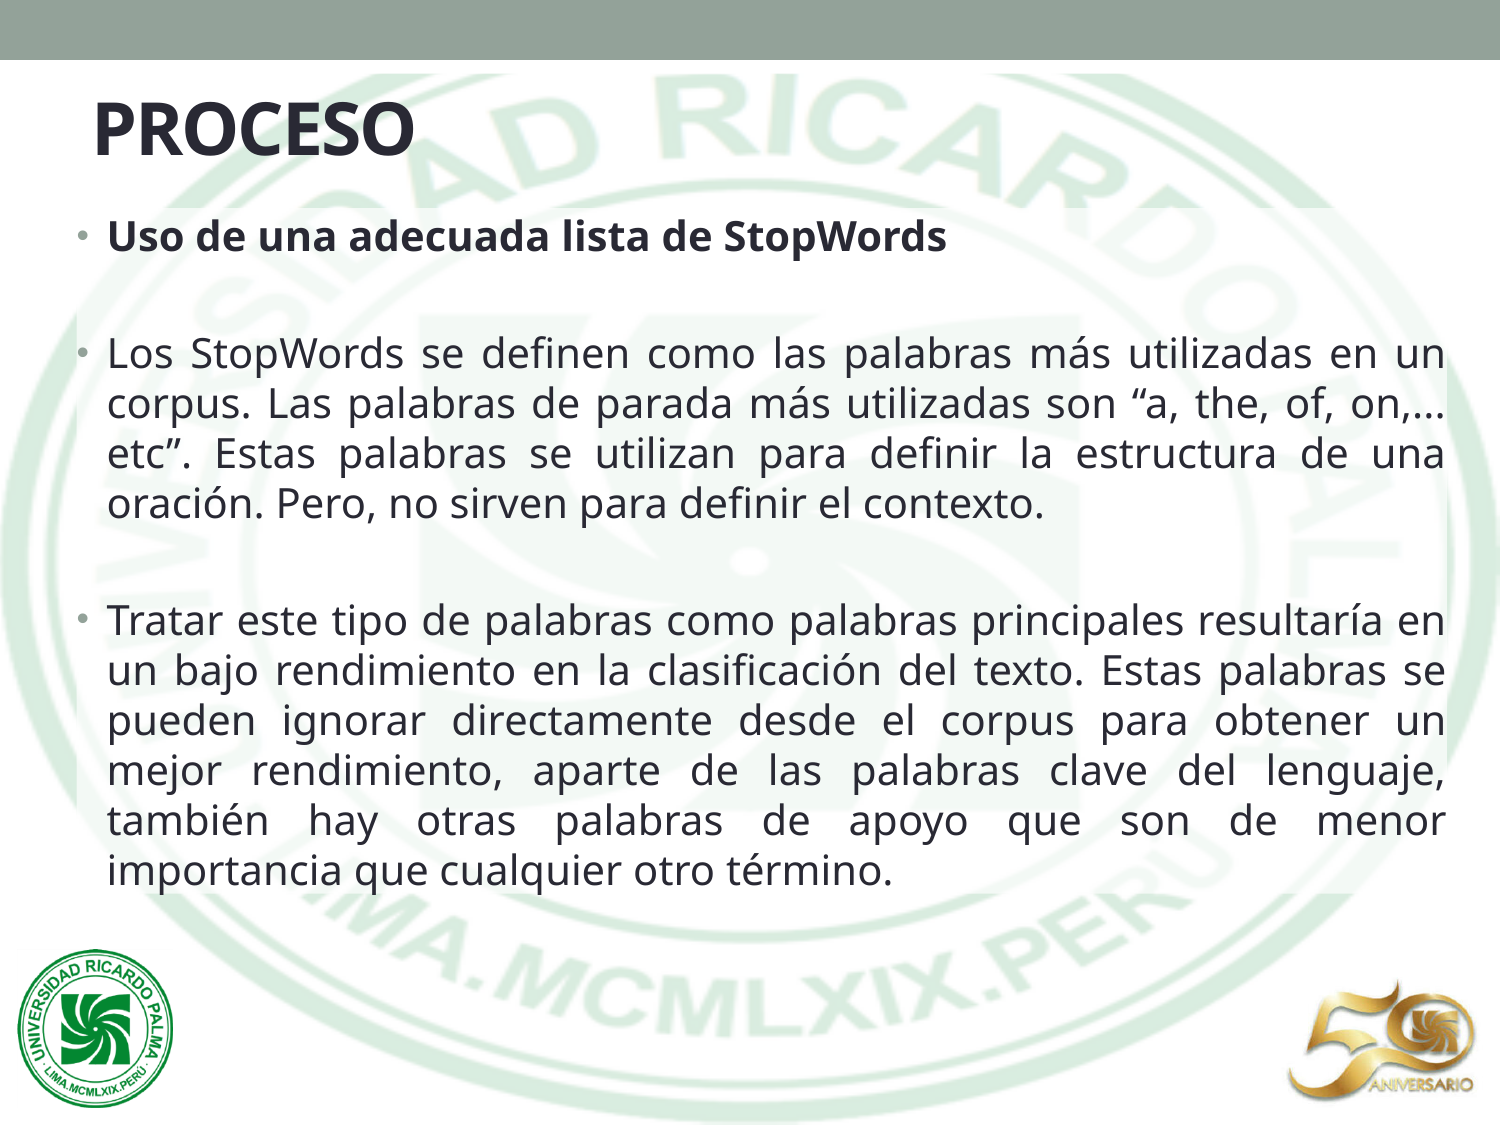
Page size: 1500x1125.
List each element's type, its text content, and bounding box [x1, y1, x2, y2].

picture [17, 949, 173, 1109]
picture [1281, 972, 1483, 1109]
title PROCESO [76, 74, 1255, 178]
text_box Uso de una adecuada lista de StopWords Los StopWords se definen como las palabras más utilizadas en un corpus. Las palabras de parada más utilizadas son “a, the, of, on,... etc”. Estas palabras se utilizan para definir la estructura de una oración. Pero, no sirven para definir el contexto. Tratar este tipo de palabras como palabras principales resultaría en un bajo rendimiento en la clasificación del texto. Estas palabras se pueden ignorar directamente desde el corpus para obtener un mejor rendimiento, aparte de las palabras clave del lenguaje, también hay otras palabras de apoyo que son de menor importancia que cualquier otro término. [76, 208, 1447, 894]
